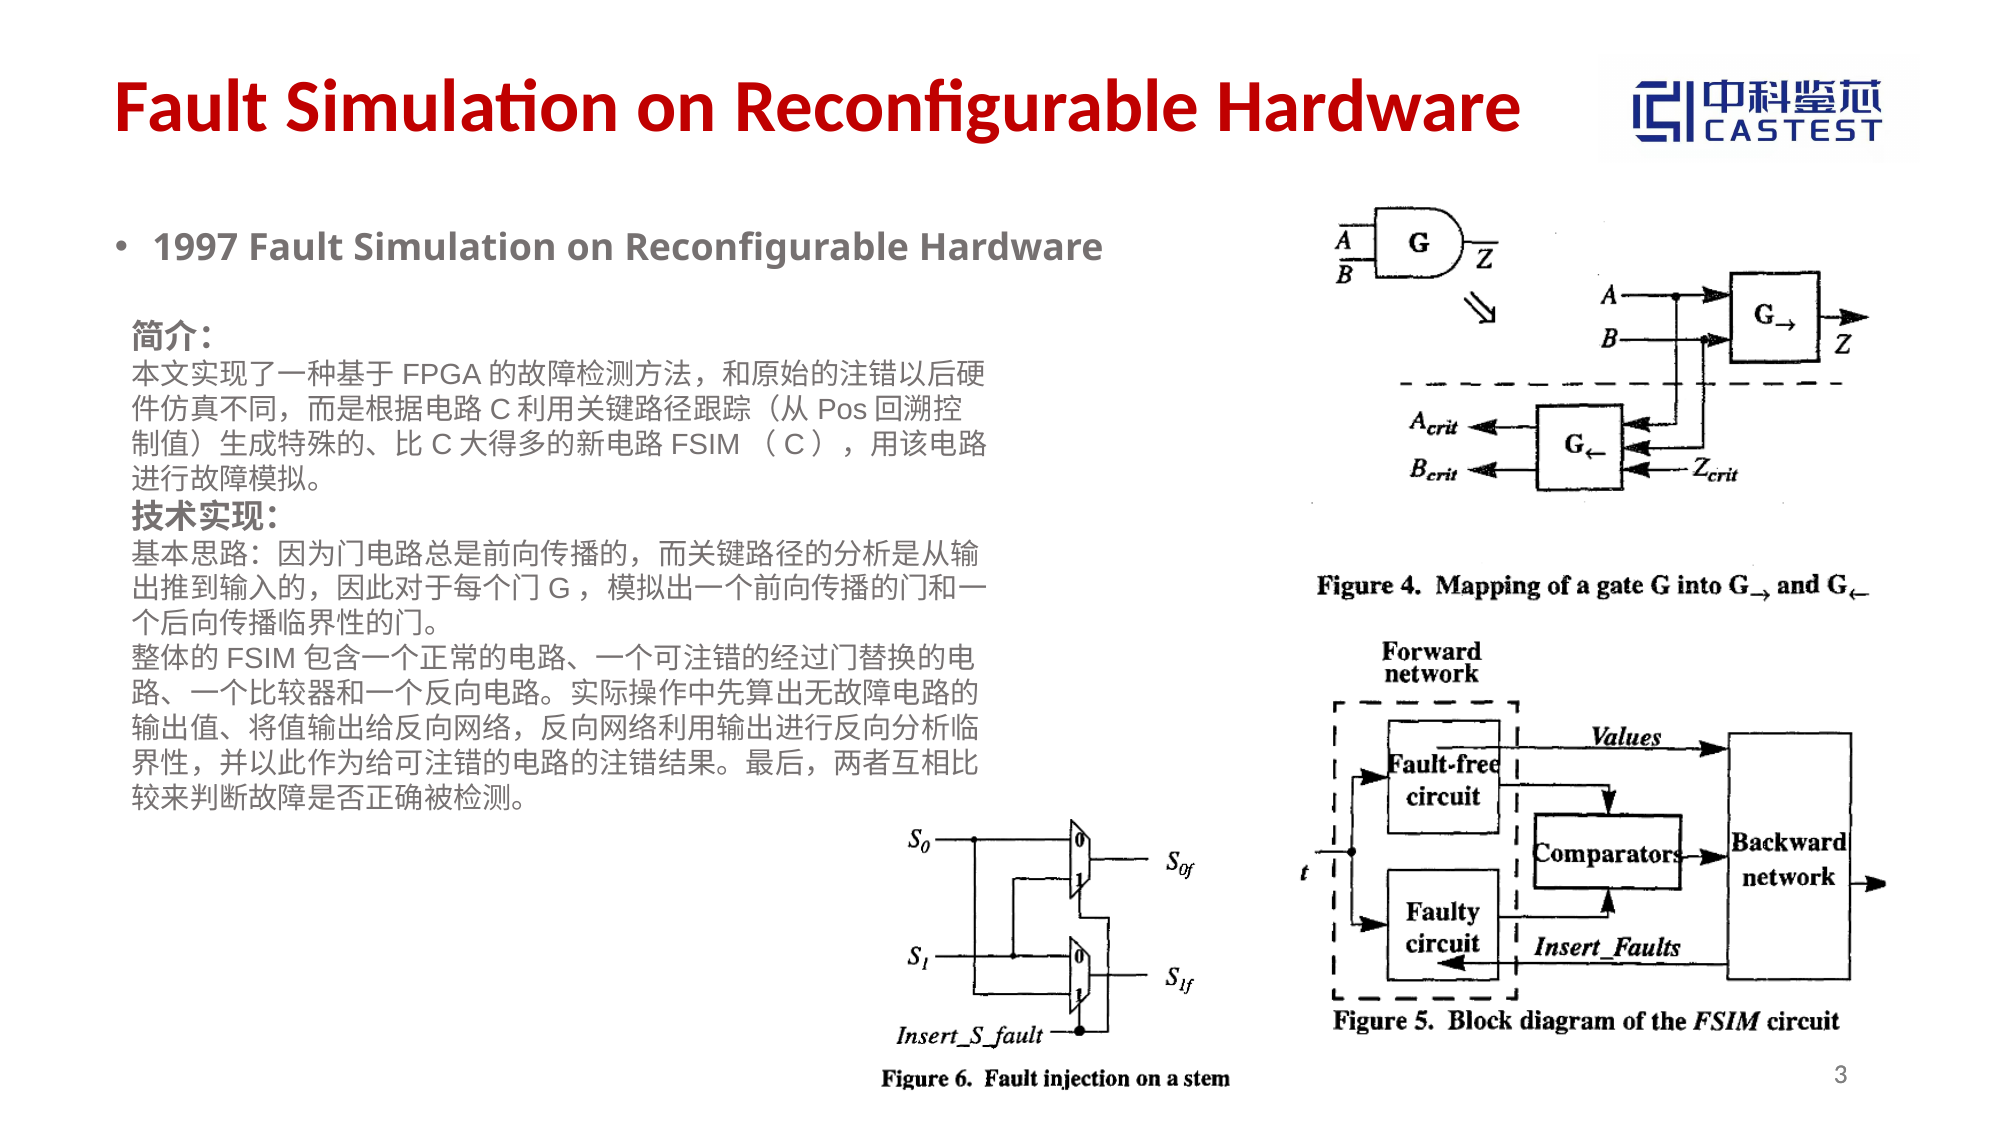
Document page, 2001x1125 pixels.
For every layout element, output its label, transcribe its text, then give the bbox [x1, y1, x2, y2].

list 1997 Fault Simulation on Reconfigurable Hardware [99, 193, 1292, 277]
picture [1292, 190, 1912, 612]
picture [1277, 614, 1912, 1047]
text_box 简介： 本文实现了一种基于FPGA的故障检测方法，和原始的注错以后硬件仿真不同，而是根据电路C利用关键路径跟踪（从Pos回溯控制值）生成特殊的、比C大得多的新电路FSIM（C），用该电路进行故障模拟。 技术实现： 基本思路：因为门电路总是前向传播的，而关键路径的分析是从输出推到输入的，因此对于每个门G，模拟出一个前向传播的门和一个后向传播临界性的门。 整体的FSIM包含一个正常的电路、一个可注错的经过门替换的电路、一个比较器和一个反向电路。实际操作中先算出无故障电路的输出值、将值输出给反向网络，反向网络利用输出进行反向分析临界性，并以此作为给可注错的电路的注错结果。最后，两者互相比较来判断故障是否正确被检测。 [116, 307, 1007, 857]
picture [854, 814, 1255, 1103]
title Fault Simulation on Reconfigurable Hardware [99, 52, 1920, 163]
